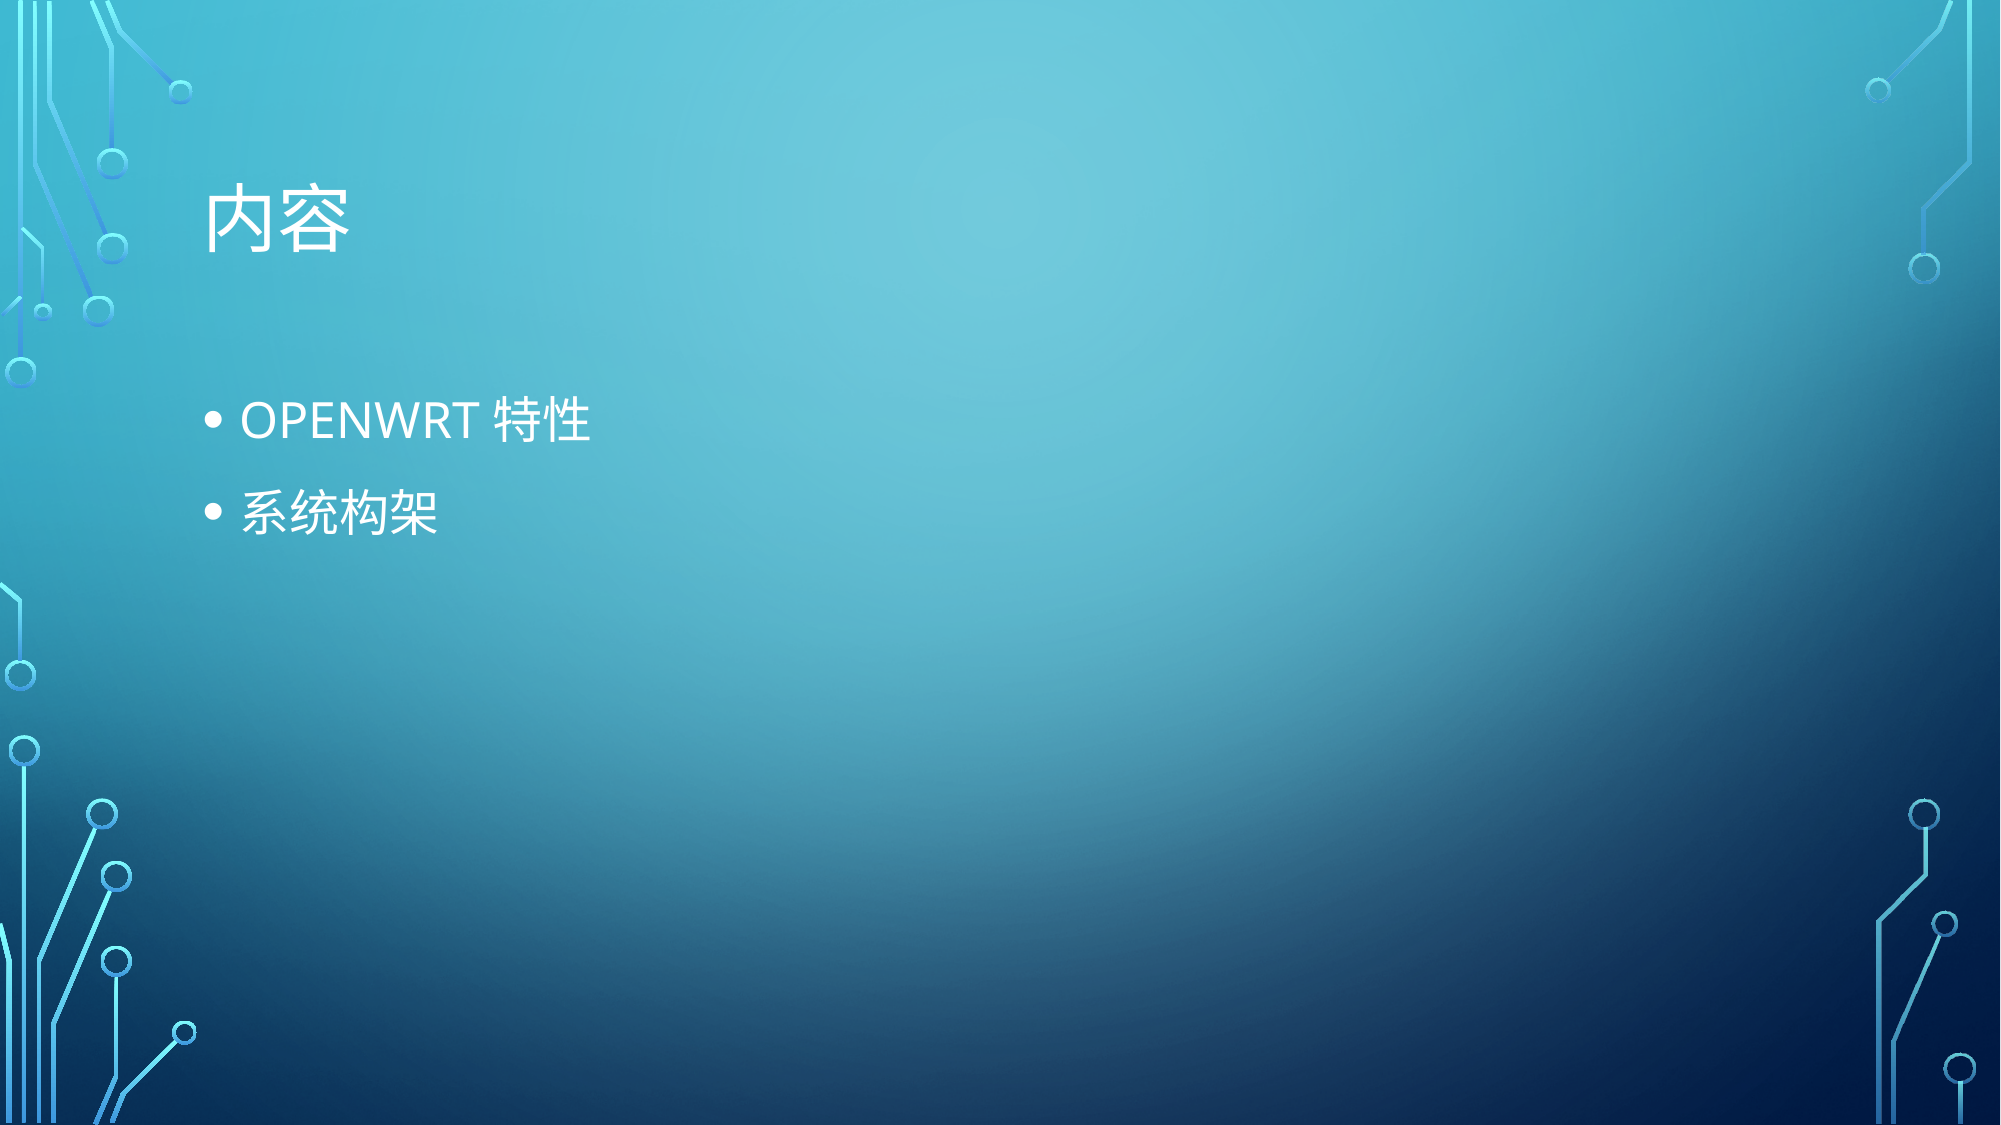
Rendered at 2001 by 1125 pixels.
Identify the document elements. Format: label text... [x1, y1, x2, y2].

title 内容 [187, 101, 1813, 344]
list OPENWRT特性 系统构架 [187, 369, 1813, 950]
